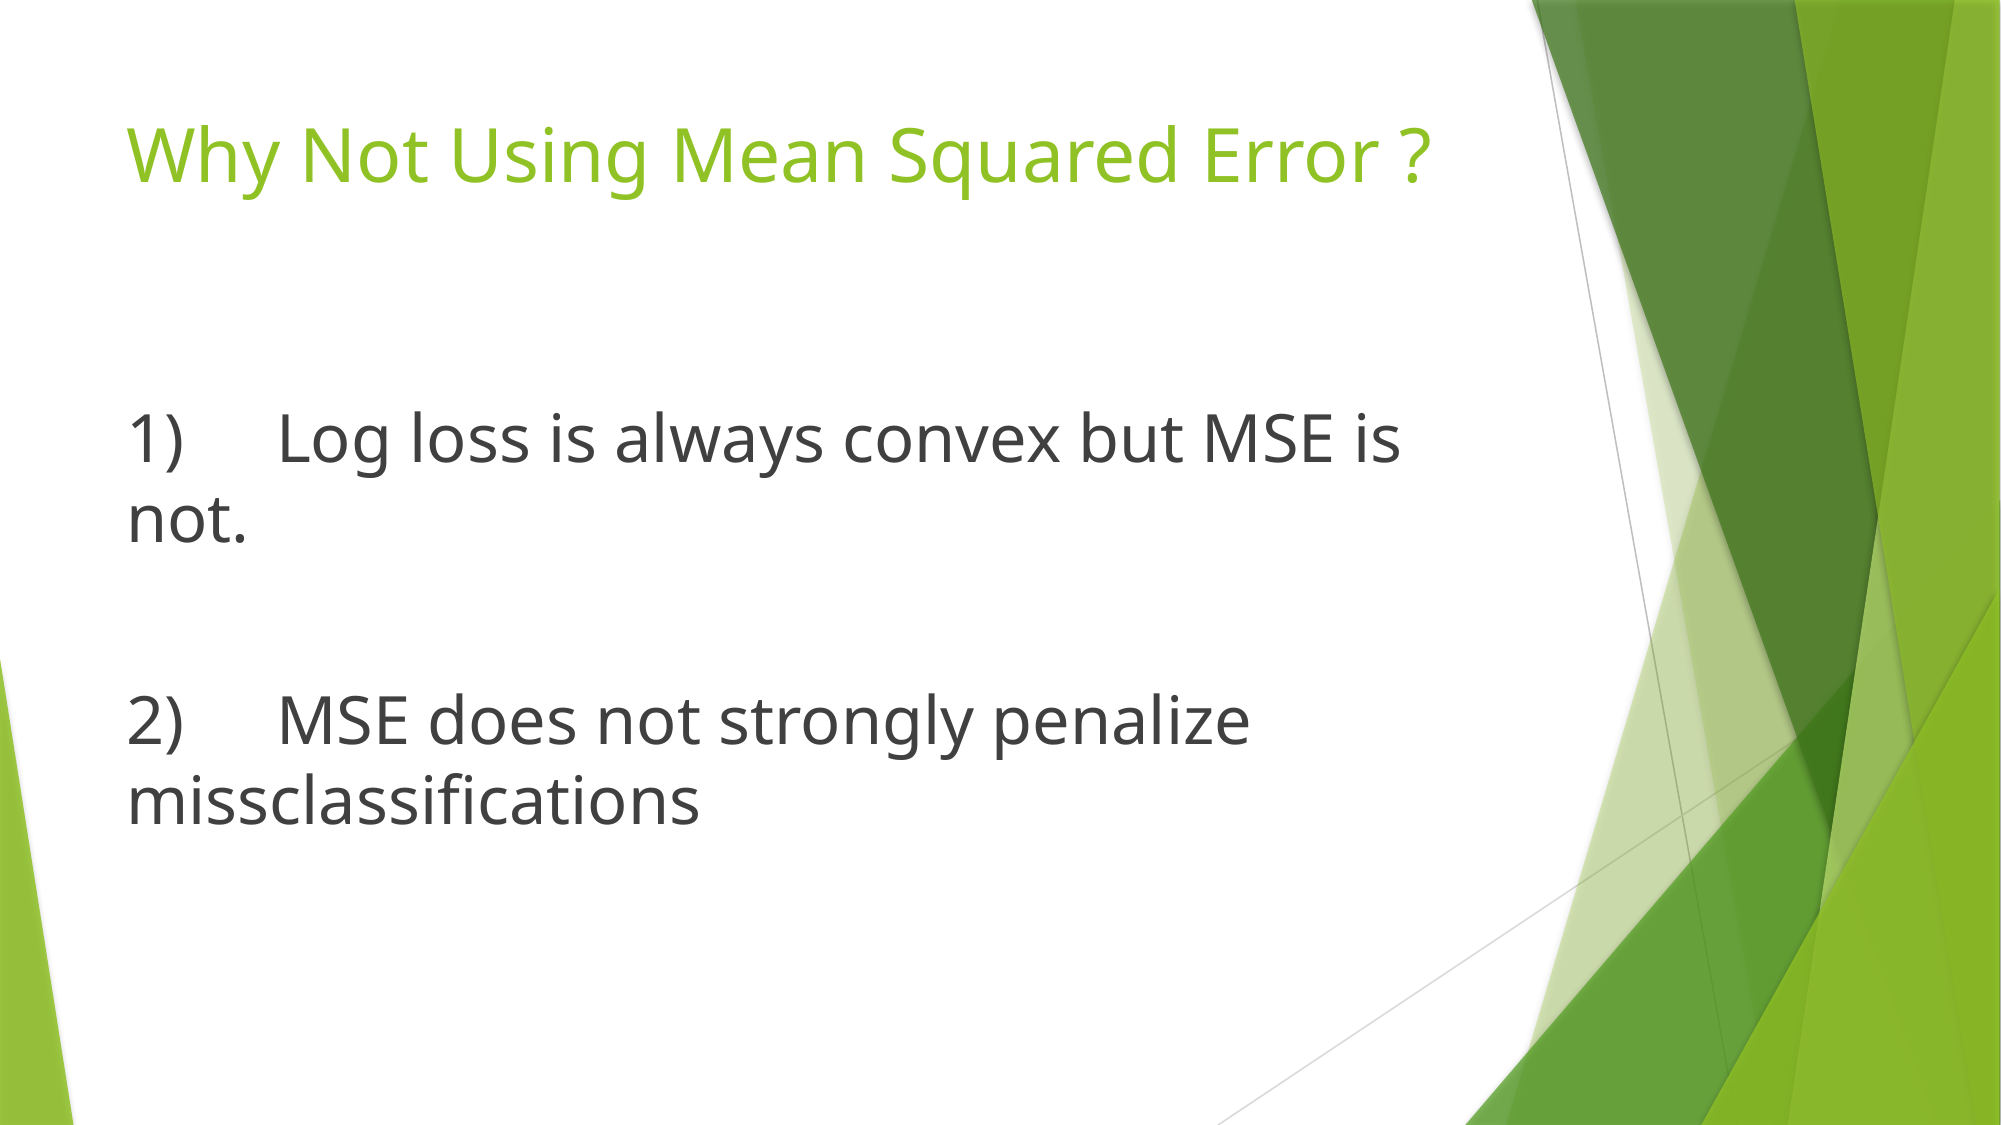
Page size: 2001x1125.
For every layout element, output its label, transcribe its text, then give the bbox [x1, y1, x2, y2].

list 1) Log loss is always convex but MSE is not. 2) MSE does not strongly penalize missclassifications [111, 388, 1522, 1025]
title Why Not Using Mean Squared Error ? [111, 99, 1522, 317]
